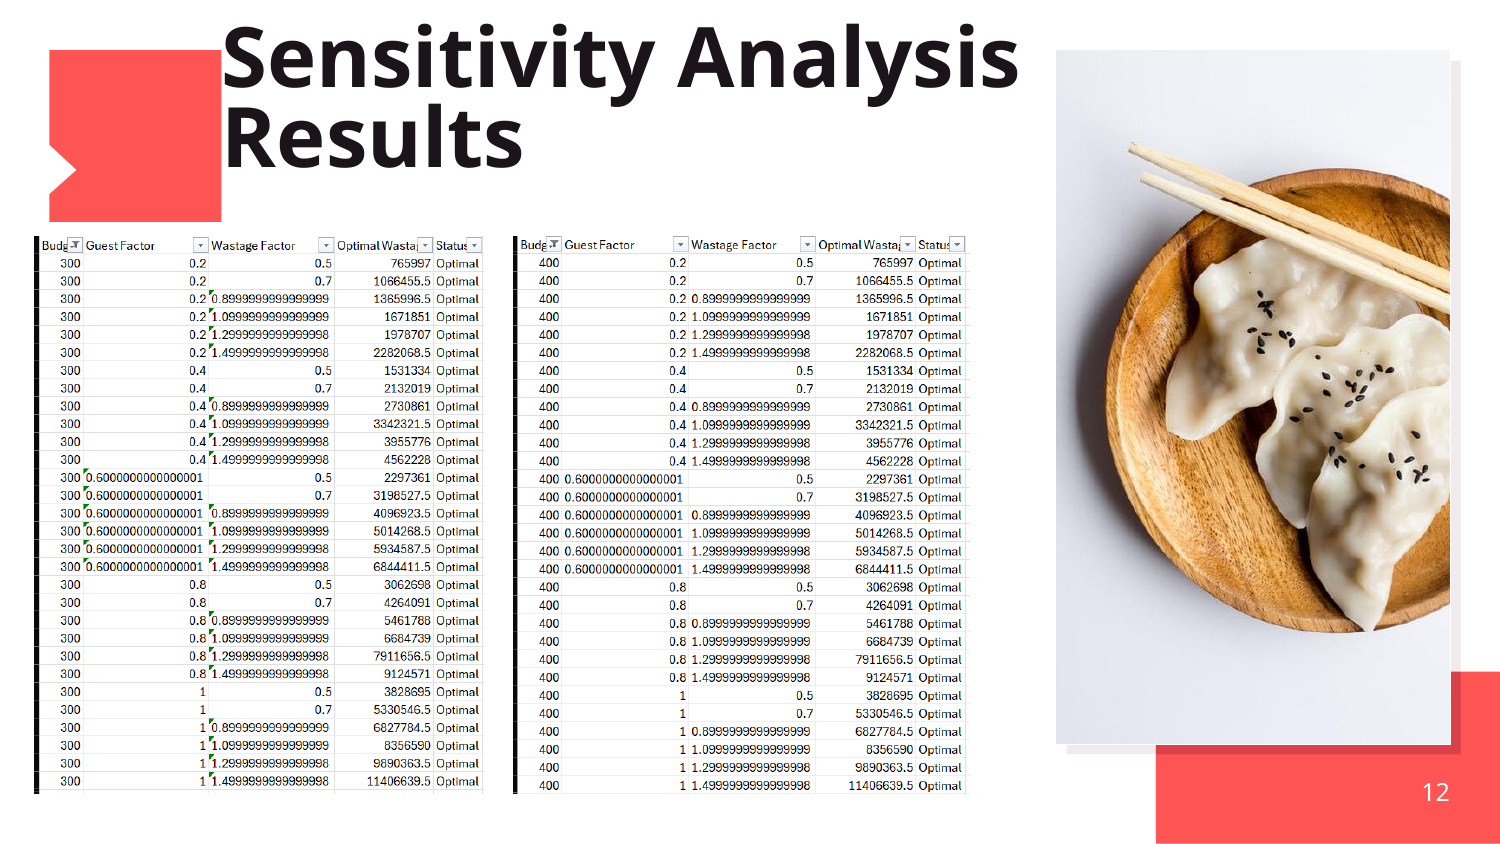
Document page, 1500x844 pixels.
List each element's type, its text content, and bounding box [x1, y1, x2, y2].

picture [34, 236, 484, 794]
title Sensitivity Analysis Results [221, 50, 1026, 184]
picture [513, 236, 970, 794]
slide_number 12 [1350, 752, 1450, 844]
picture [1055, 49, 1451, 744]
